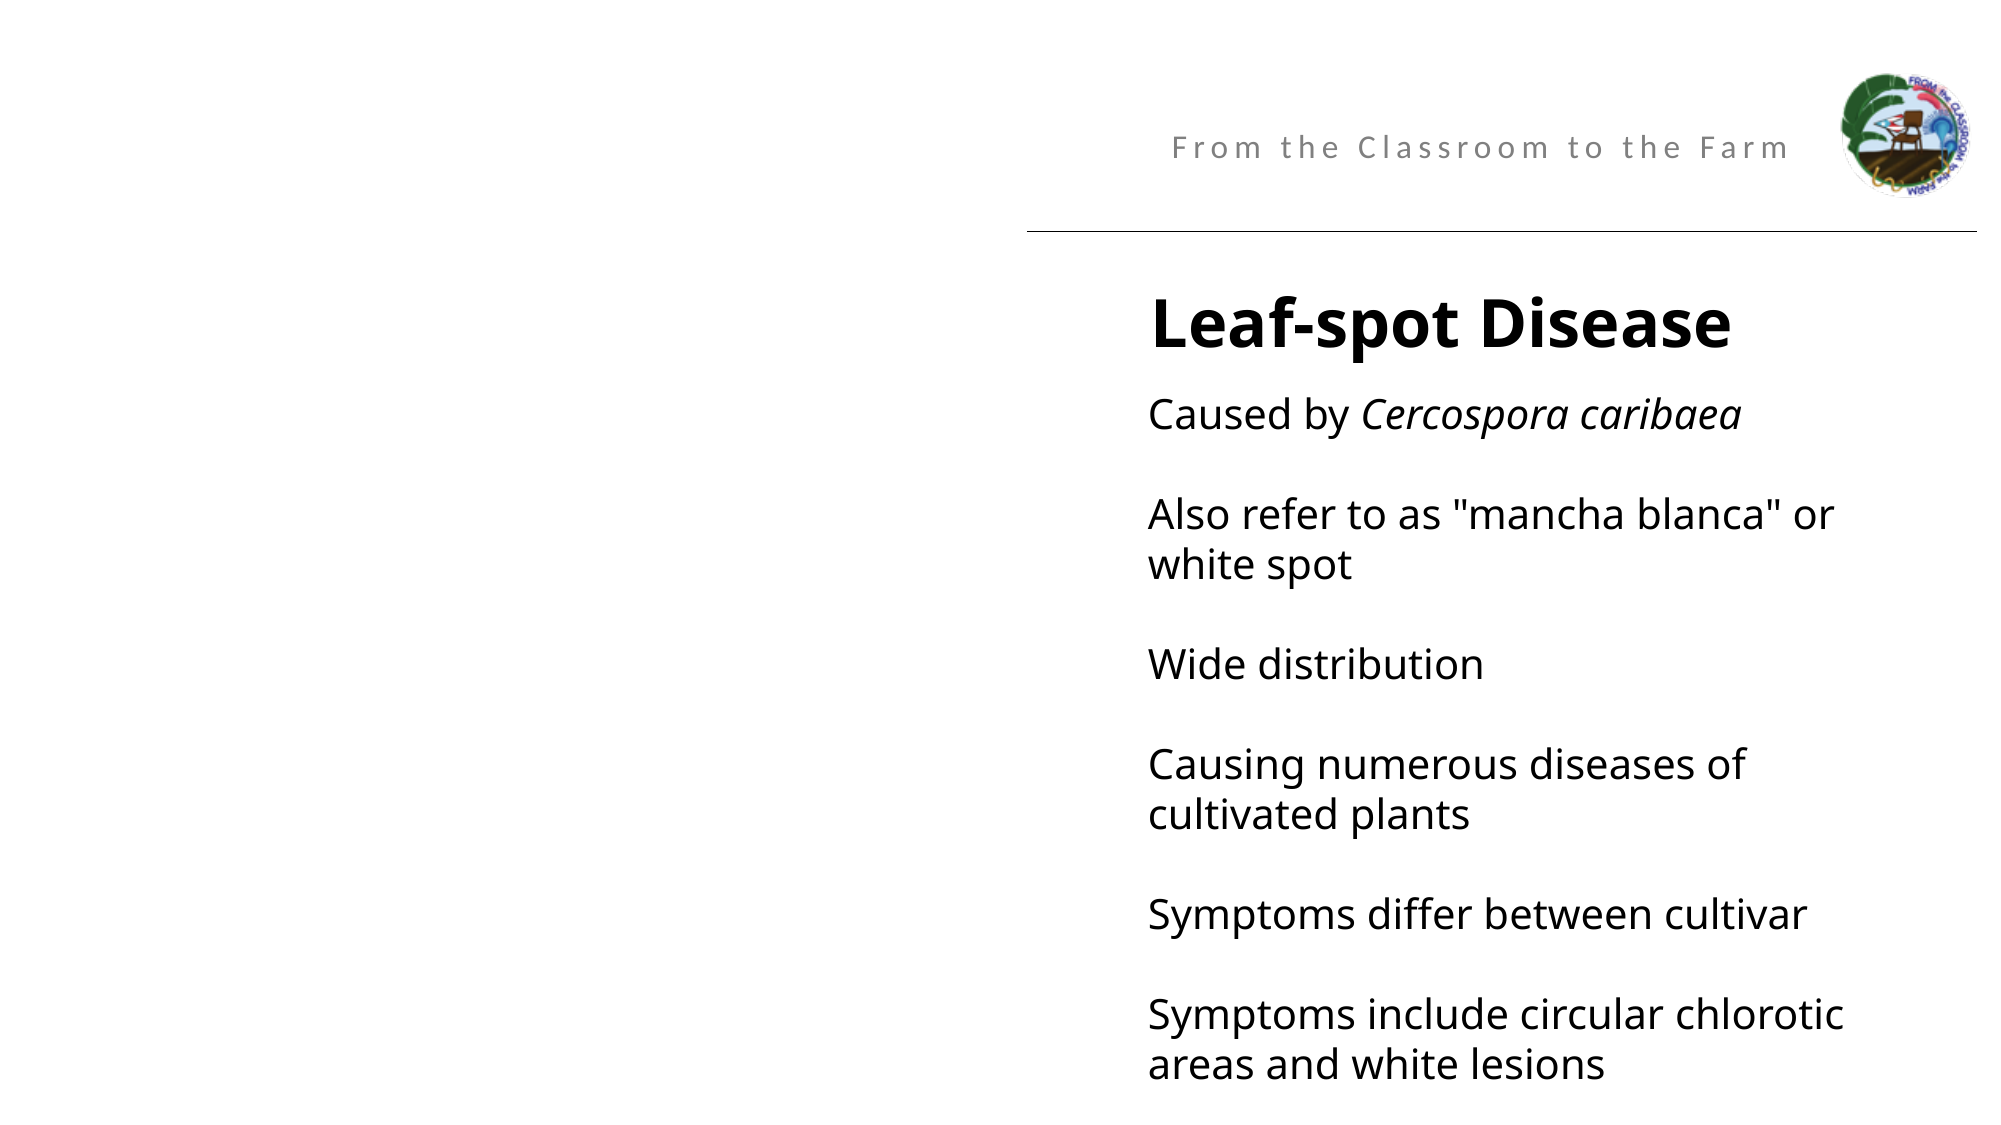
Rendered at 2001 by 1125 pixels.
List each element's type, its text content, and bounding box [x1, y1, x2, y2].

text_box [941, 58, 2000, 360]
text_box Caused by Cercospora caribaea Also refer to as "mancha blanca" or white spot Wide distribution Causing numerous diseases of cultivated plants Symptoms differ between cultivar Symptoms include circular chlorotic areas and white lesions Spores may become visible in the leaf [1133, 380, 1962, 1125]
